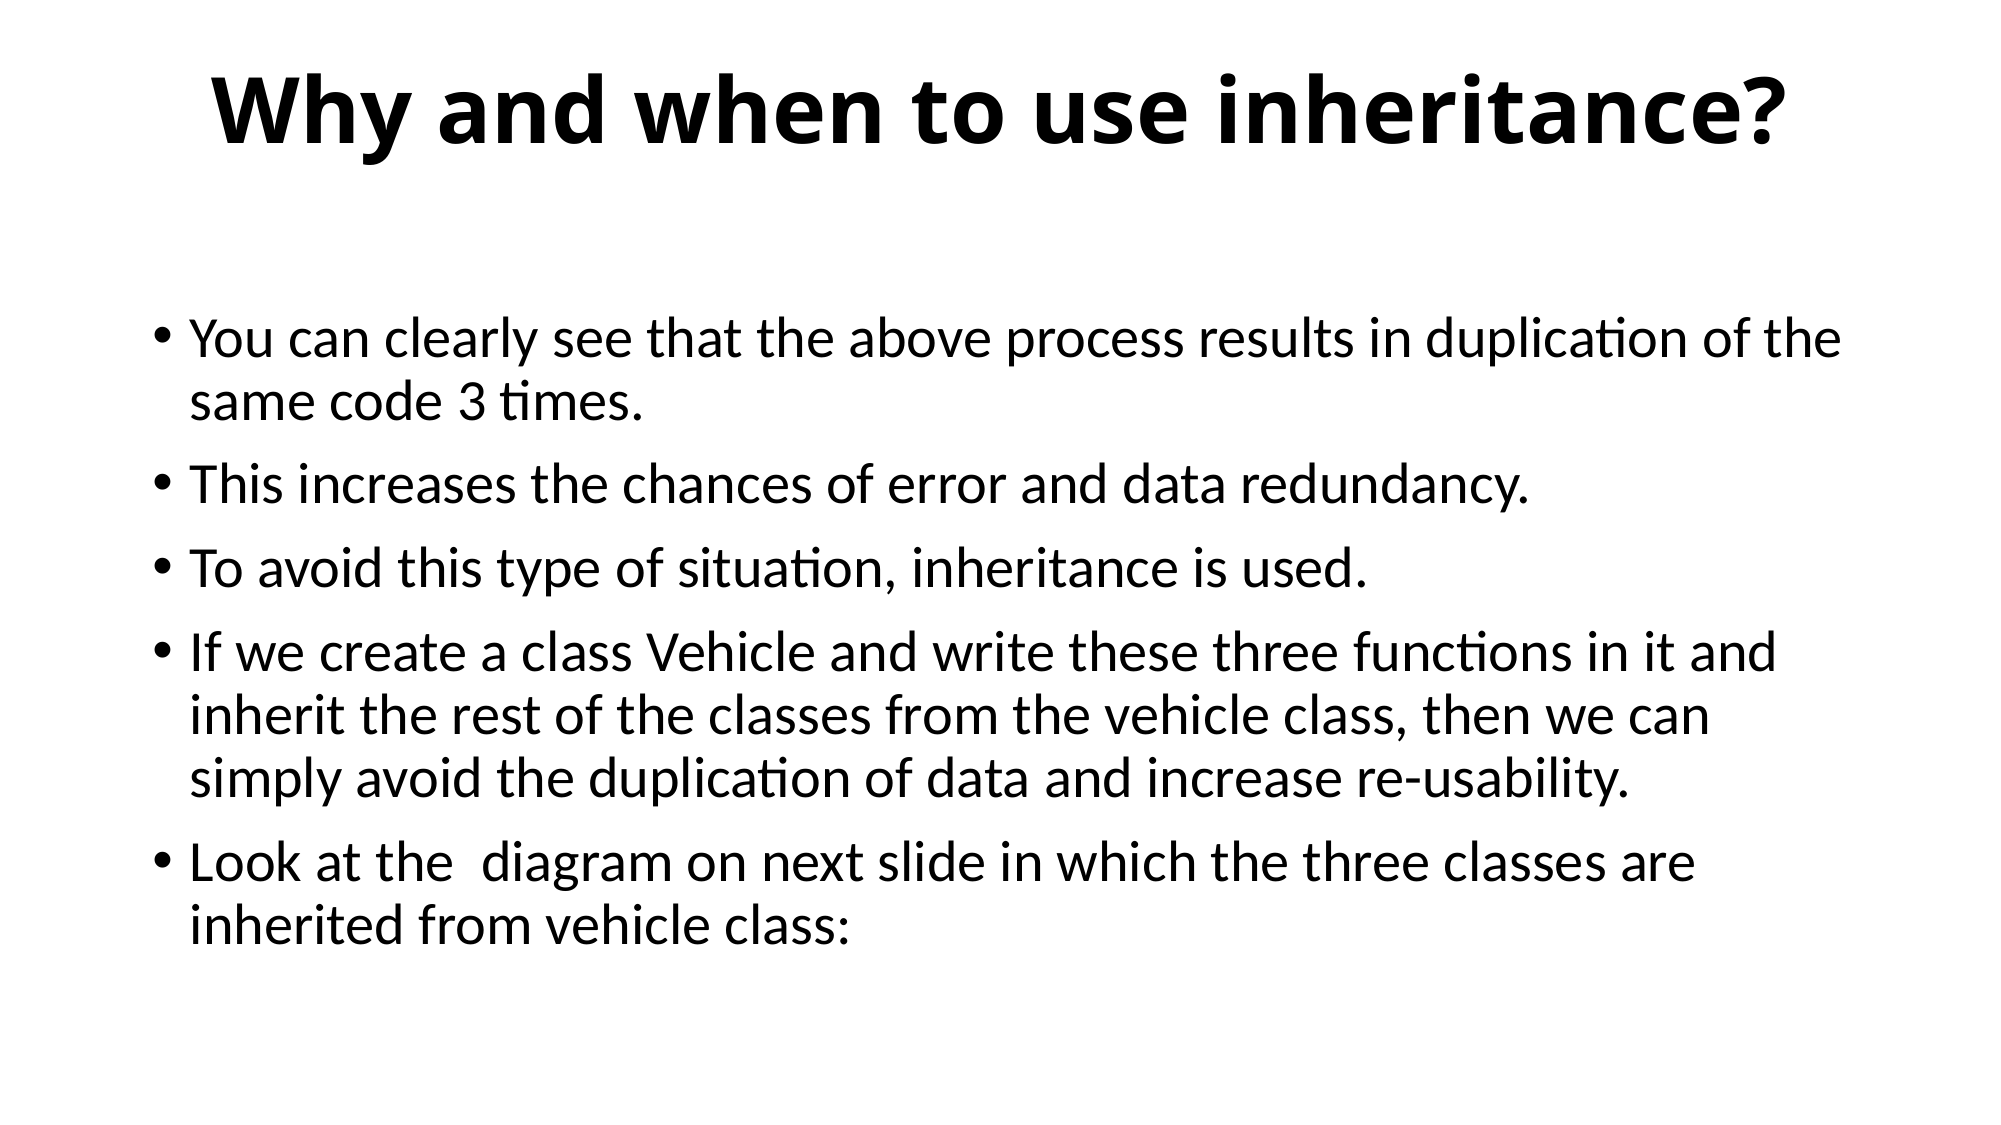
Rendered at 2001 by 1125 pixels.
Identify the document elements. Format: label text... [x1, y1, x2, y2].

list You can clearly see that the above process results in duplication of the same code 3 times. This increases the chances of error and data redundancy. To avoid this type of situation, inheritance is used. If we create a class Vehicle and write these three functions in it and inherit the rest of the classes from the vehicle class, then we can simply avoid the duplication of data and increase re-usability. Look at the diagram on next slide in which the three classes are inherited from vehicle class: [137, 299, 1863, 1014]
title Why and when to use inheritance? [137, 59, 1863, 278]
